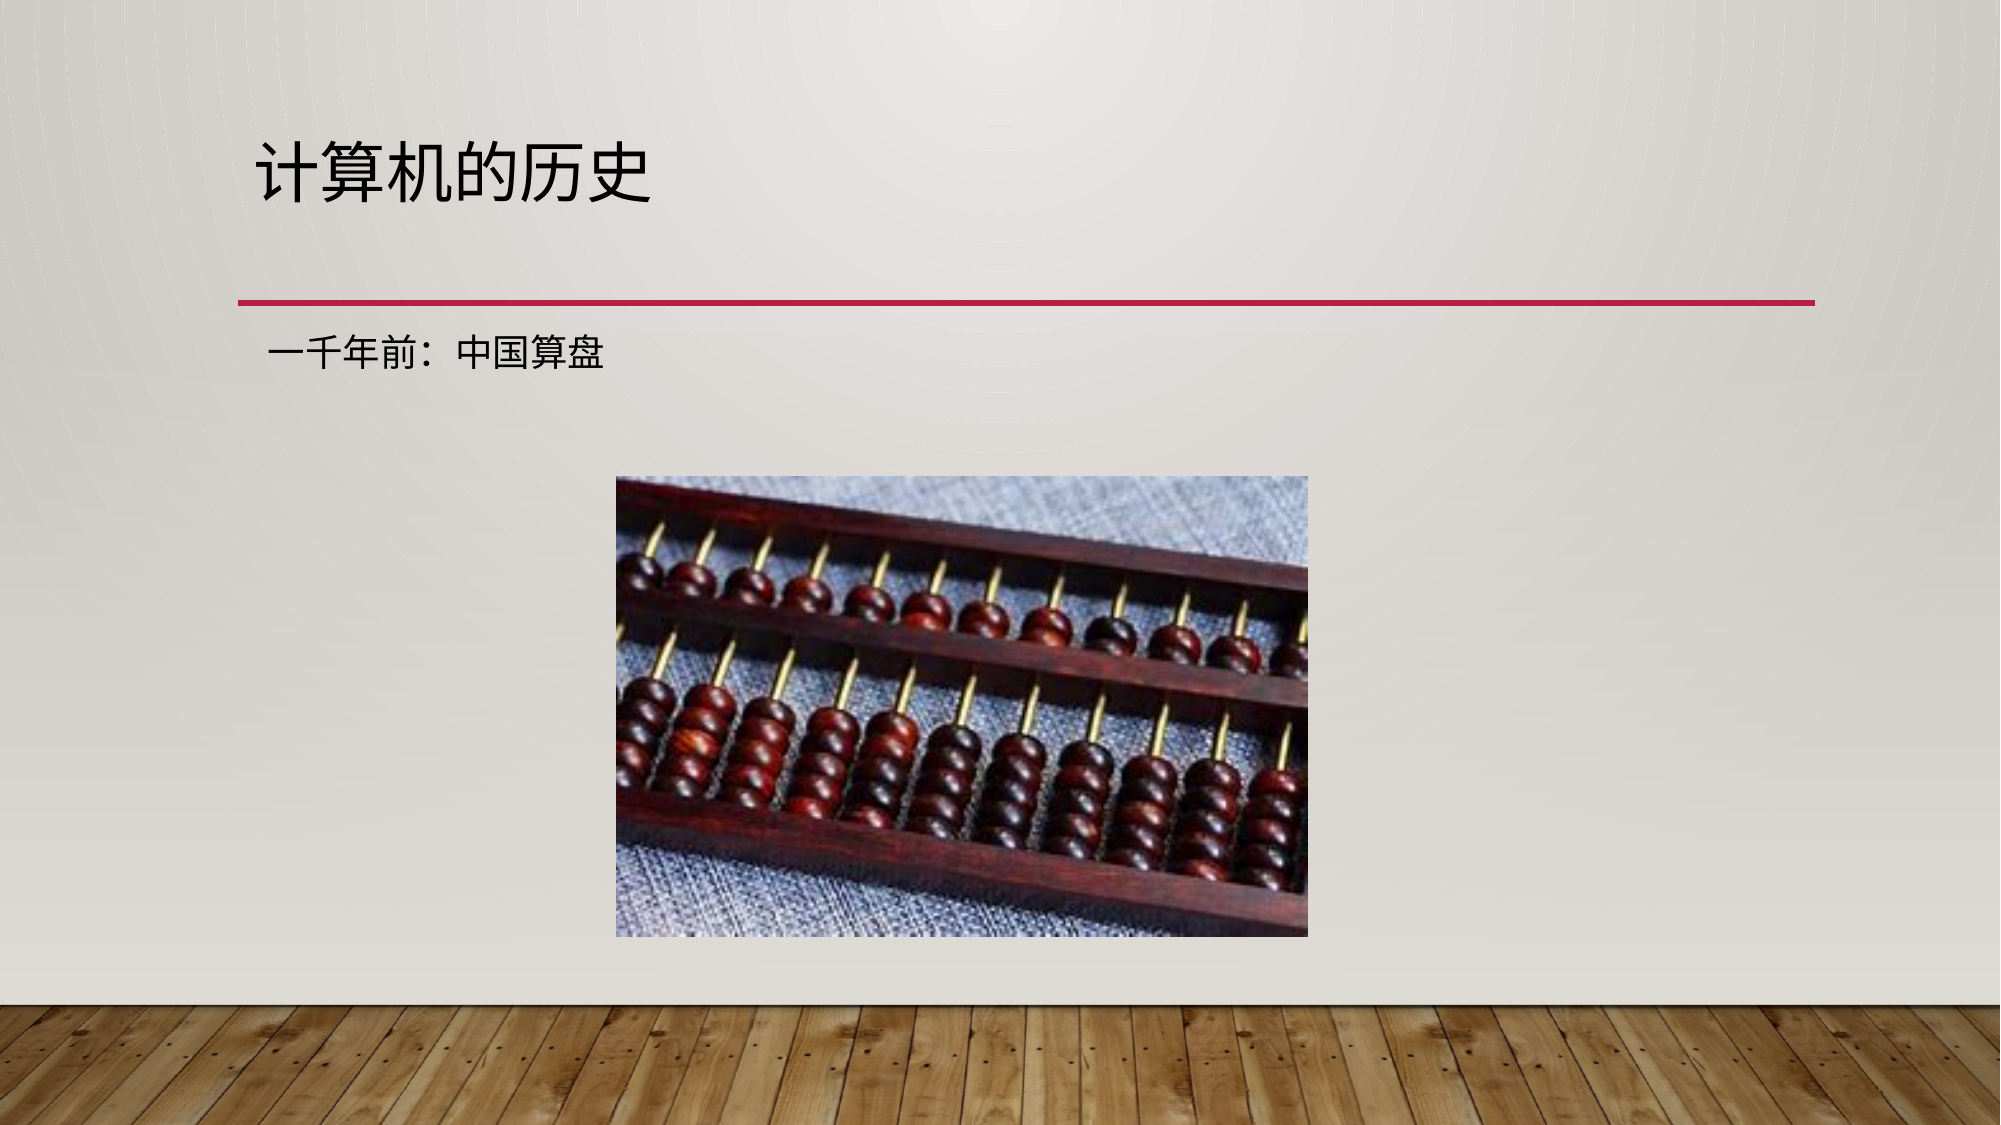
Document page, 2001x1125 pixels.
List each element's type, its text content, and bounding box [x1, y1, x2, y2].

title 计算机的历史 [238, 131, 1814, 305]
picture [0, 1005, 2000, 1125]
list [616, 476, 1308, 938]
text_box 一千年前：中国算盘 [253, 321, 861, 381]
